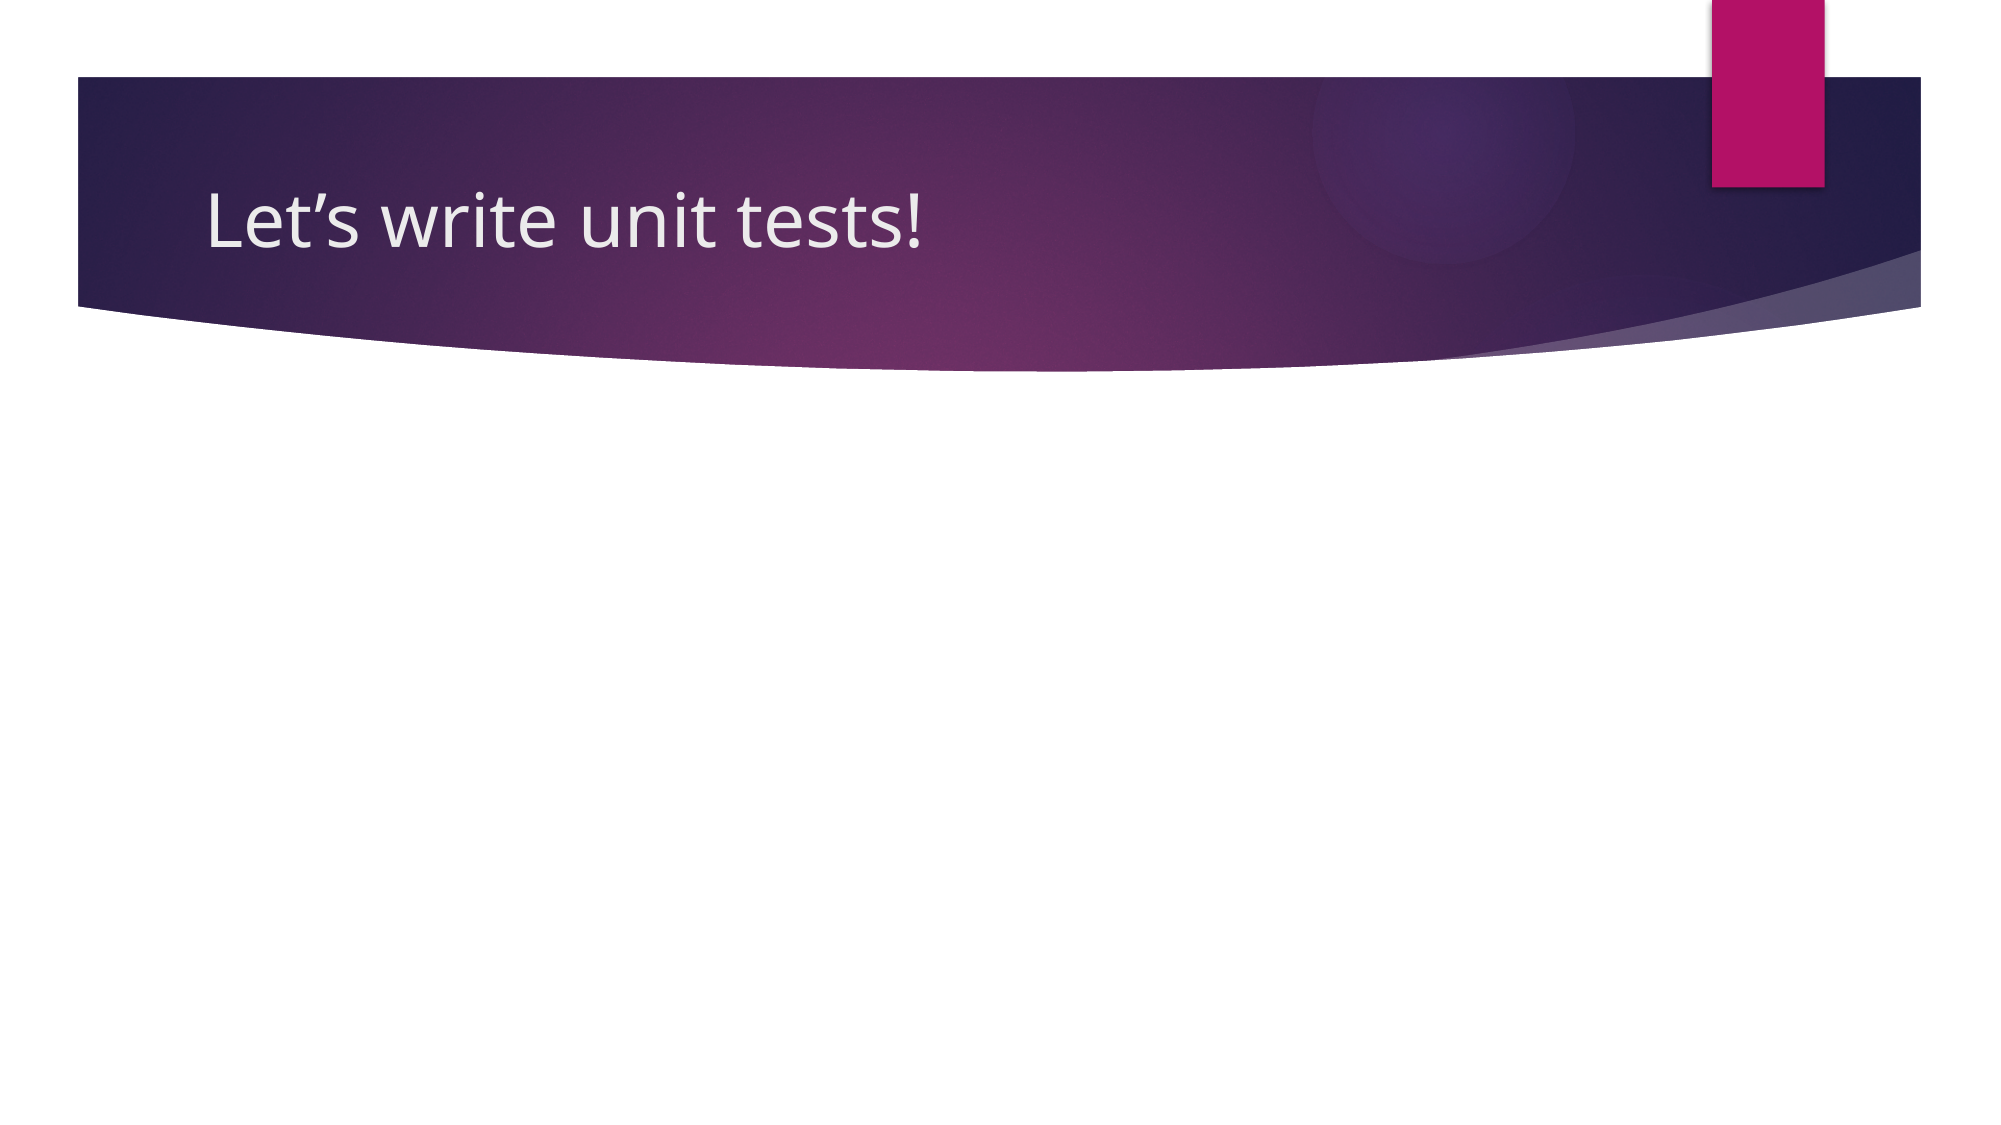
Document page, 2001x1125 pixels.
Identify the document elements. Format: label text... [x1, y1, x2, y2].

title Let’s write unit tests! [189, 159, 1627, 276]
